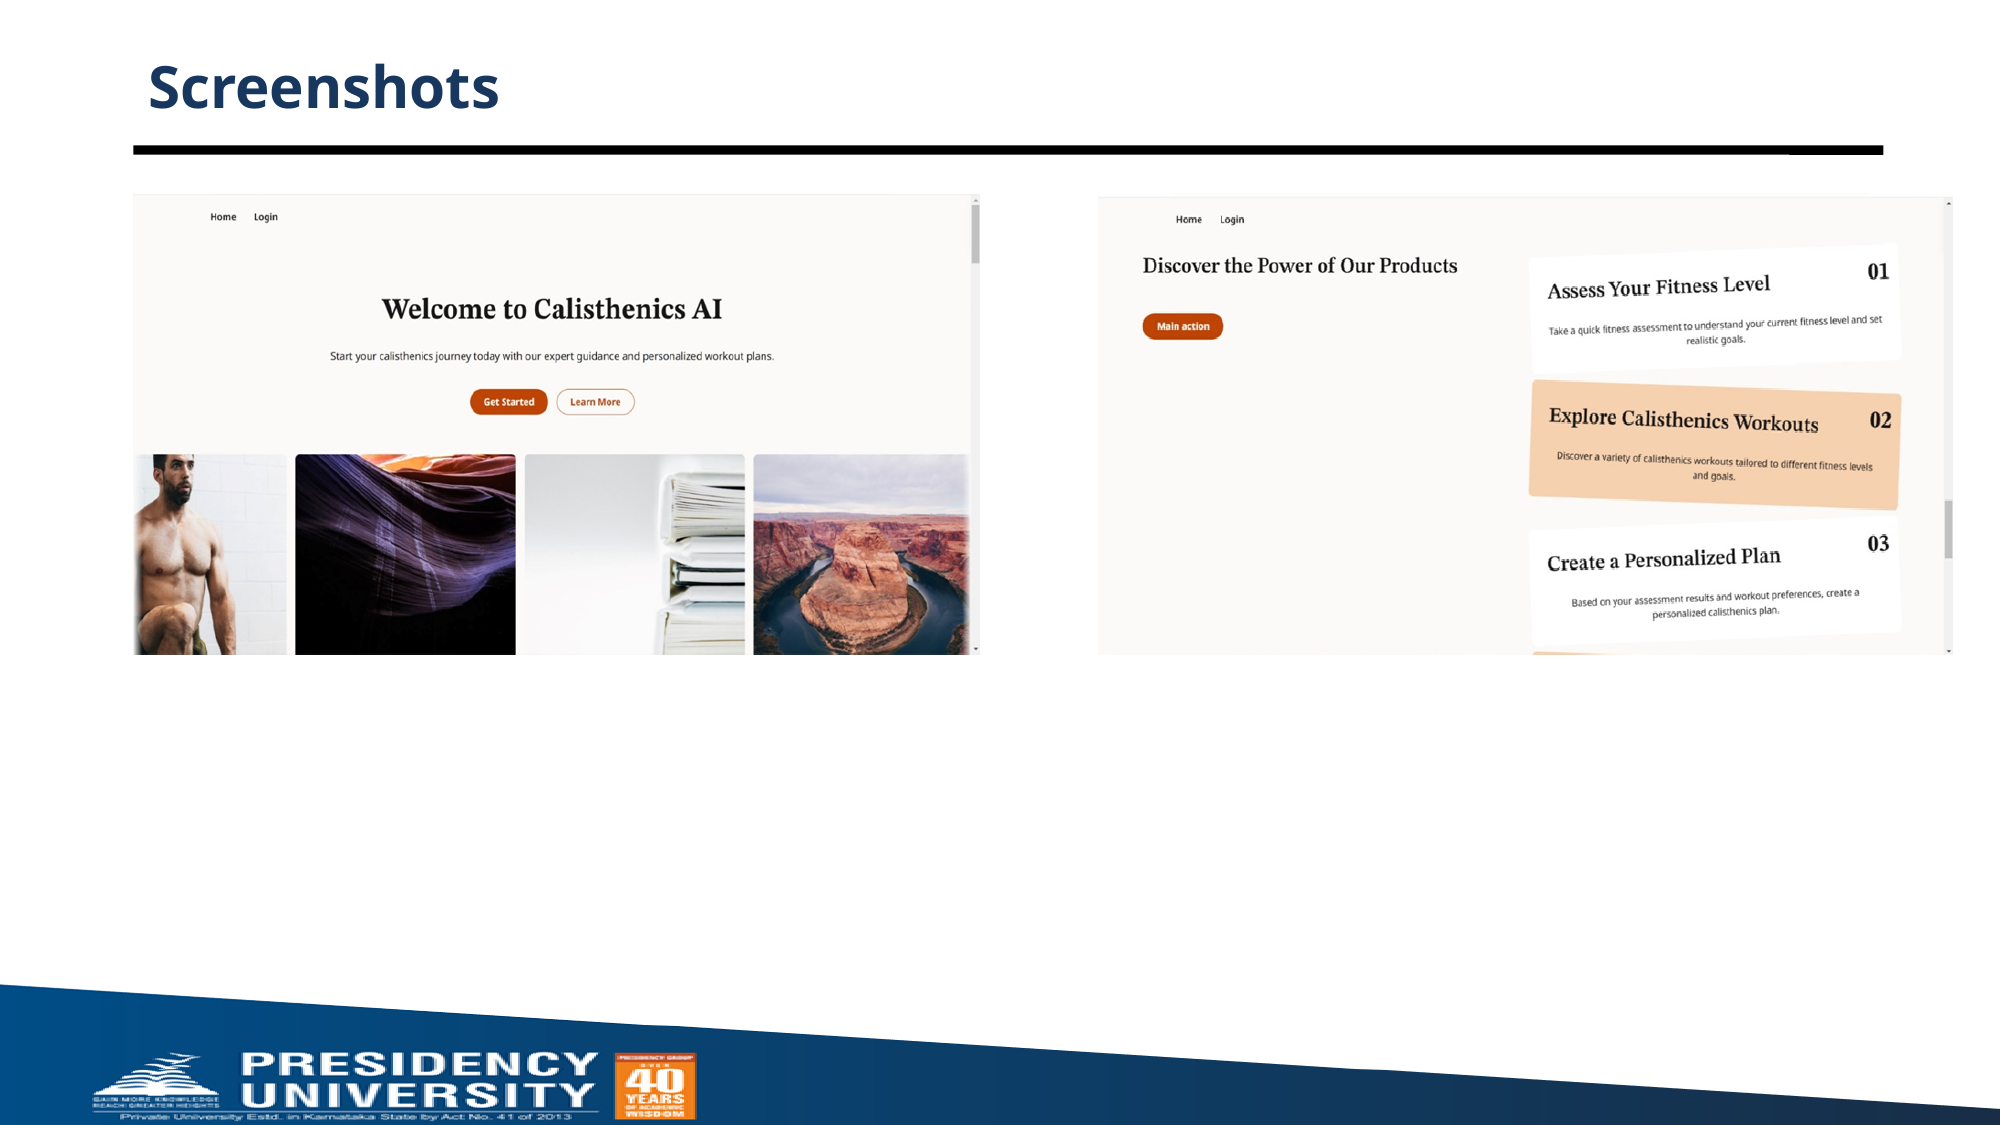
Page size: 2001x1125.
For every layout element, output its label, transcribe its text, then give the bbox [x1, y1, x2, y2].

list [133, 192, 981, 655]
title Screenshots [133, 45, 1884, 125]
picture [1097, 192, 1953, 655]
picture [0, 982, 2000, 1125]
